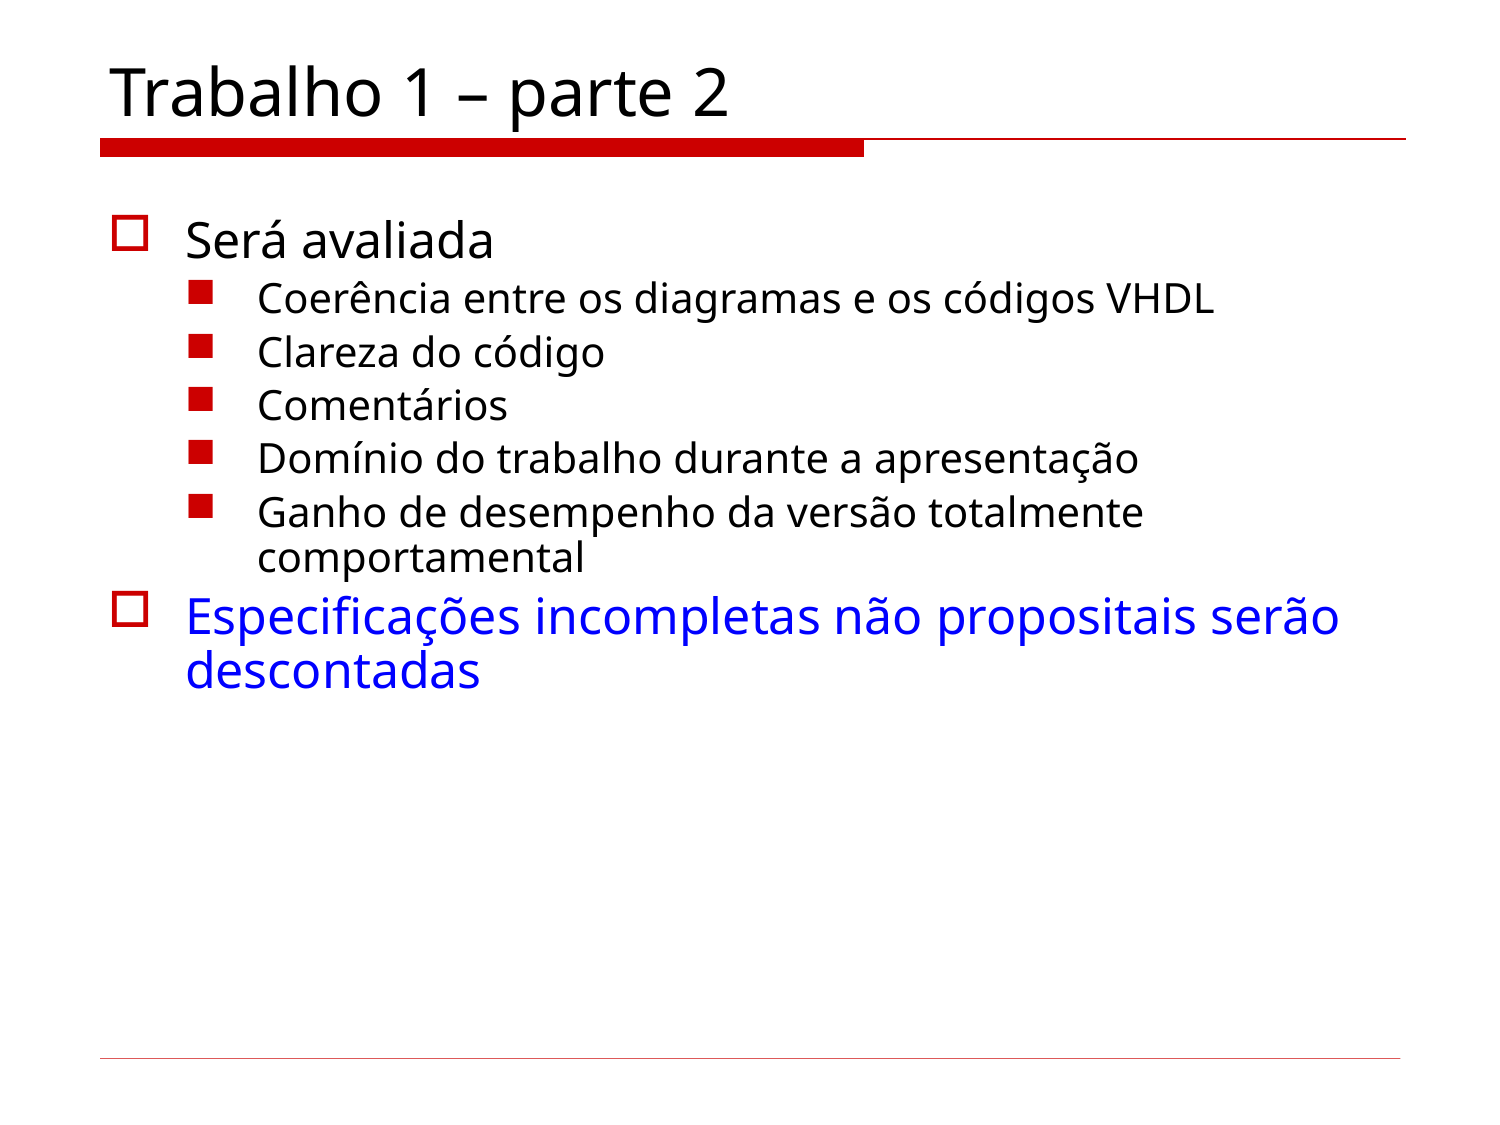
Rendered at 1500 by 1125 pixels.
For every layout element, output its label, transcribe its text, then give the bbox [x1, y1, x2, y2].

list Será avaliada Coerência entre os diagramas e os códigos VHDL Clareza do código Comentários Domínio do trabalho durante a apresentação Ganho de desempenho da versão totalmente comportamental Especificações incompletas não propositais serão descontadas [92, 208, 1474, 1061]
title Trabalho 1 – parte 2 [94, 50, 1407, 138]
